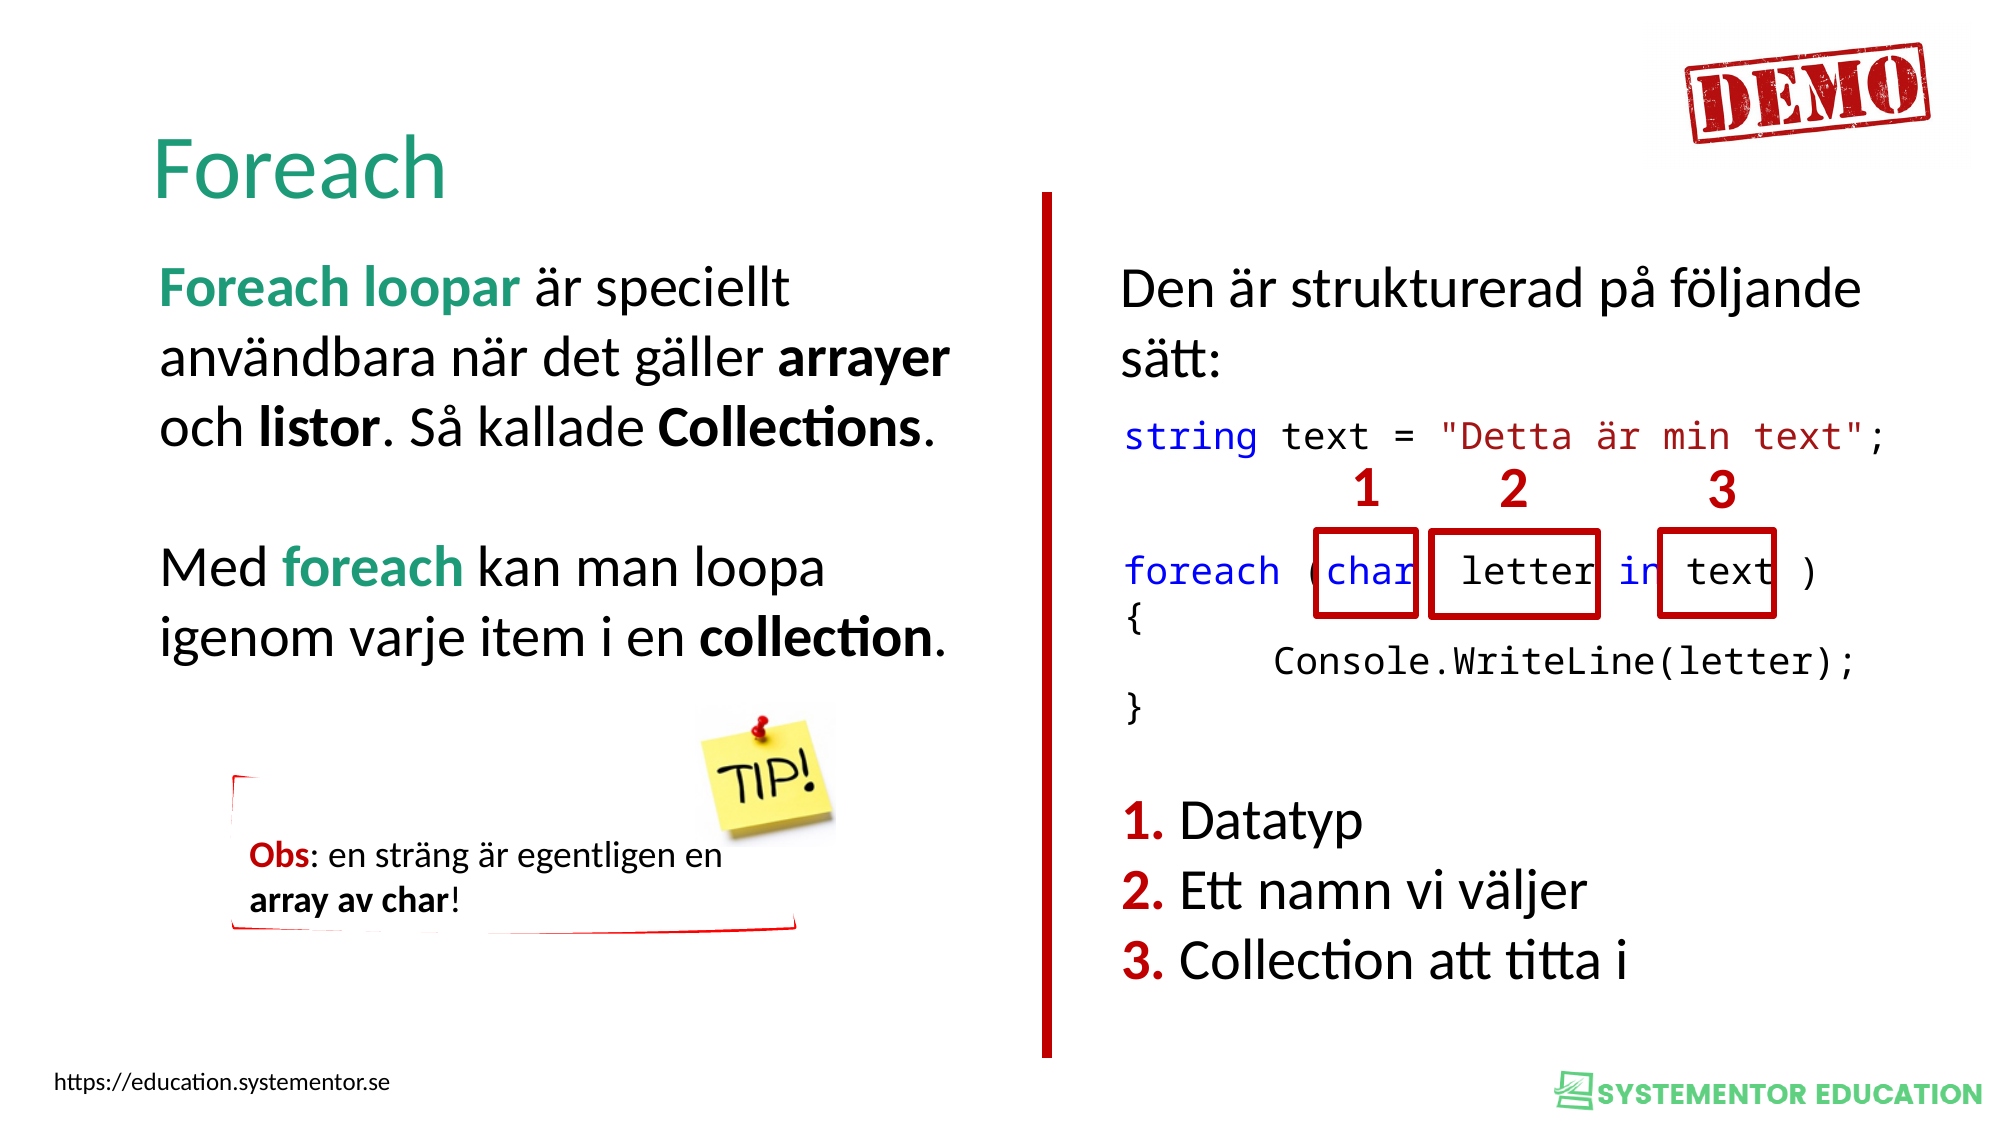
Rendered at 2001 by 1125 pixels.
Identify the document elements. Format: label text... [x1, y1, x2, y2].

text_box 3 [1691, 442, 1754, 528]
text_box string text = "Detta är min text"; foreach (char letter in text ) { Console.WriteLine(letter); } [1108, 404, 1971, 735]
text_box [1658, 528, 1776, 618]
text_box 2 [1482, 442, 1545, 527]
text_box Foreach loopar är speciellt användbara när det gäller arrayer och listor. Så kallade Collections. Med foreach kan man loopa igenom varje item i en collection. [139, 238, 993, 1026]
text_box [1314, 528, 1418, 618]
text_box https://education.systementor.se [38, 1058, 625, 1104]
text_box [1429, 529, 1600, 619]
picture [694, 702, 836, 847]
text_box 1 [1334, 440, 1397, 526]
text_box Den är strukturerad på följande sätt: [1100, 238, 1916, 424]
text_box Obs: en sträng är egentligen en array av char! [228, 777, 795, 934]
text_box 1. Datatyp 2. Ett namn vi väljer 3. Collection att titta i [1101, 771, 1971, 1037]
picture [1643, 20, 1971, 169]
text_box Foreach [137, 59, 1863, 278]
picture [1545, 1057, 1996, 1125]
